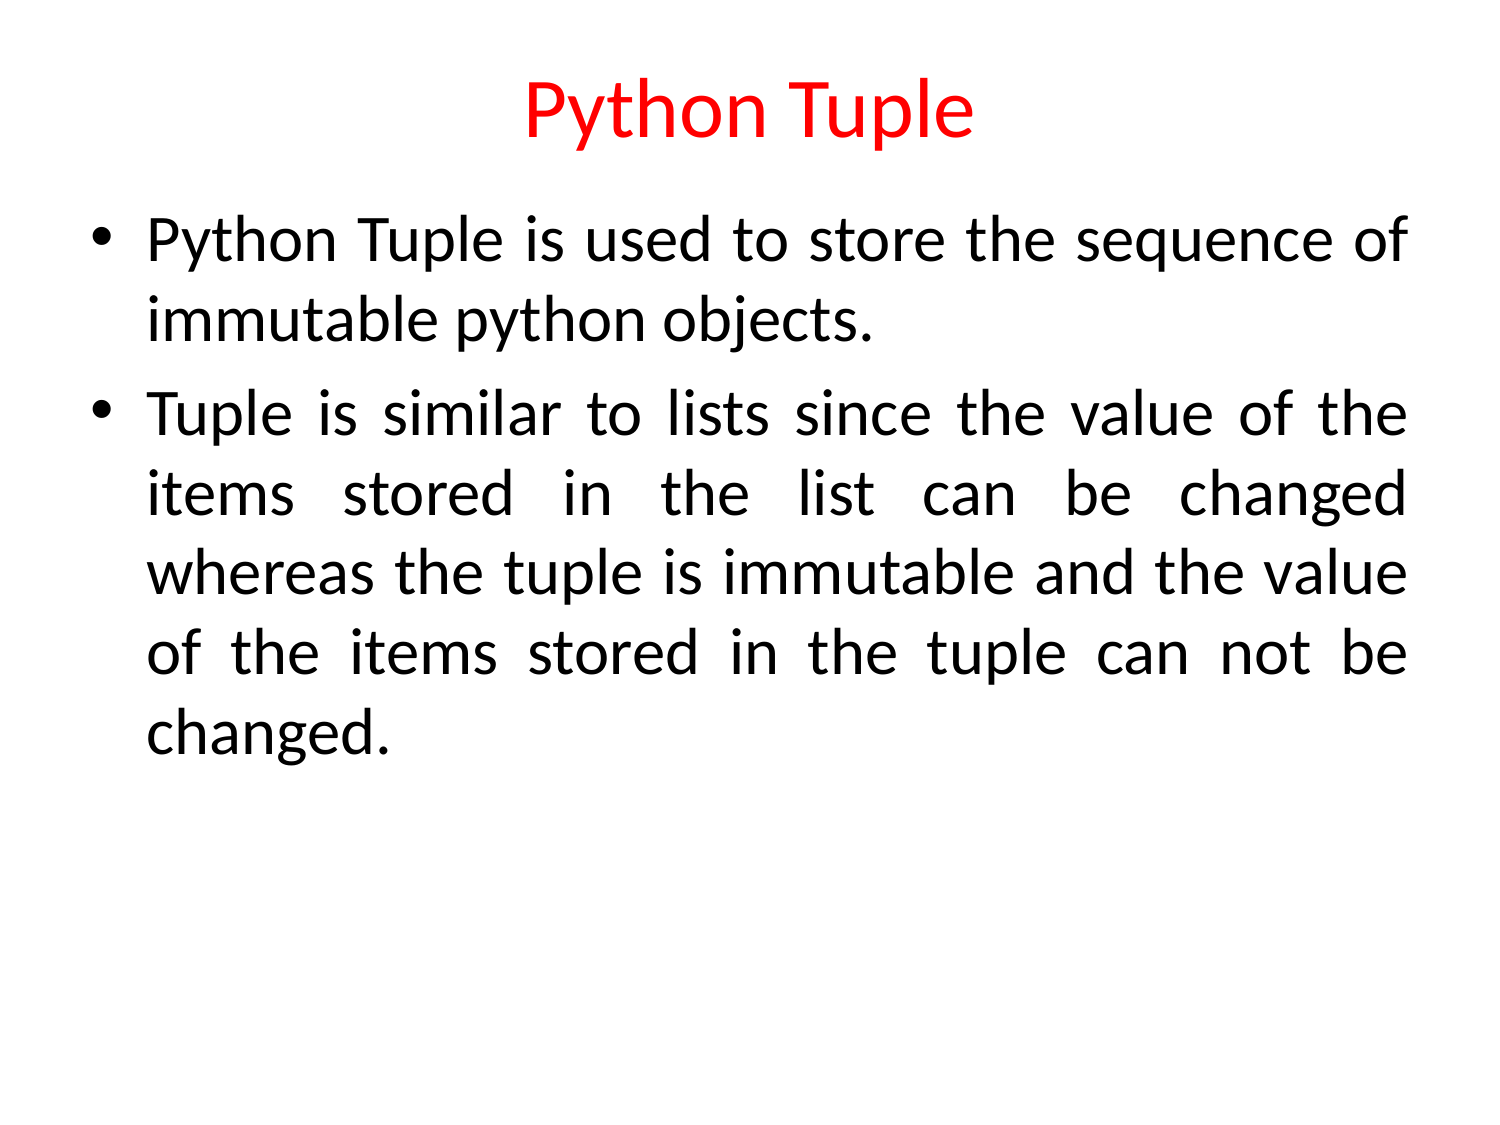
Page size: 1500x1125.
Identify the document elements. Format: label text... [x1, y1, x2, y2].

list Python Tuple is used to store the sequence of immutable python objects. Tuple is similar to lists since the value of the items stored in the list can be changed whereas the tuple is immutable and the value of the items stored in the tuple can not be changed. [75, 187, 1425, 1088]
title Python Tuple [75, 45, 1425, 163]
